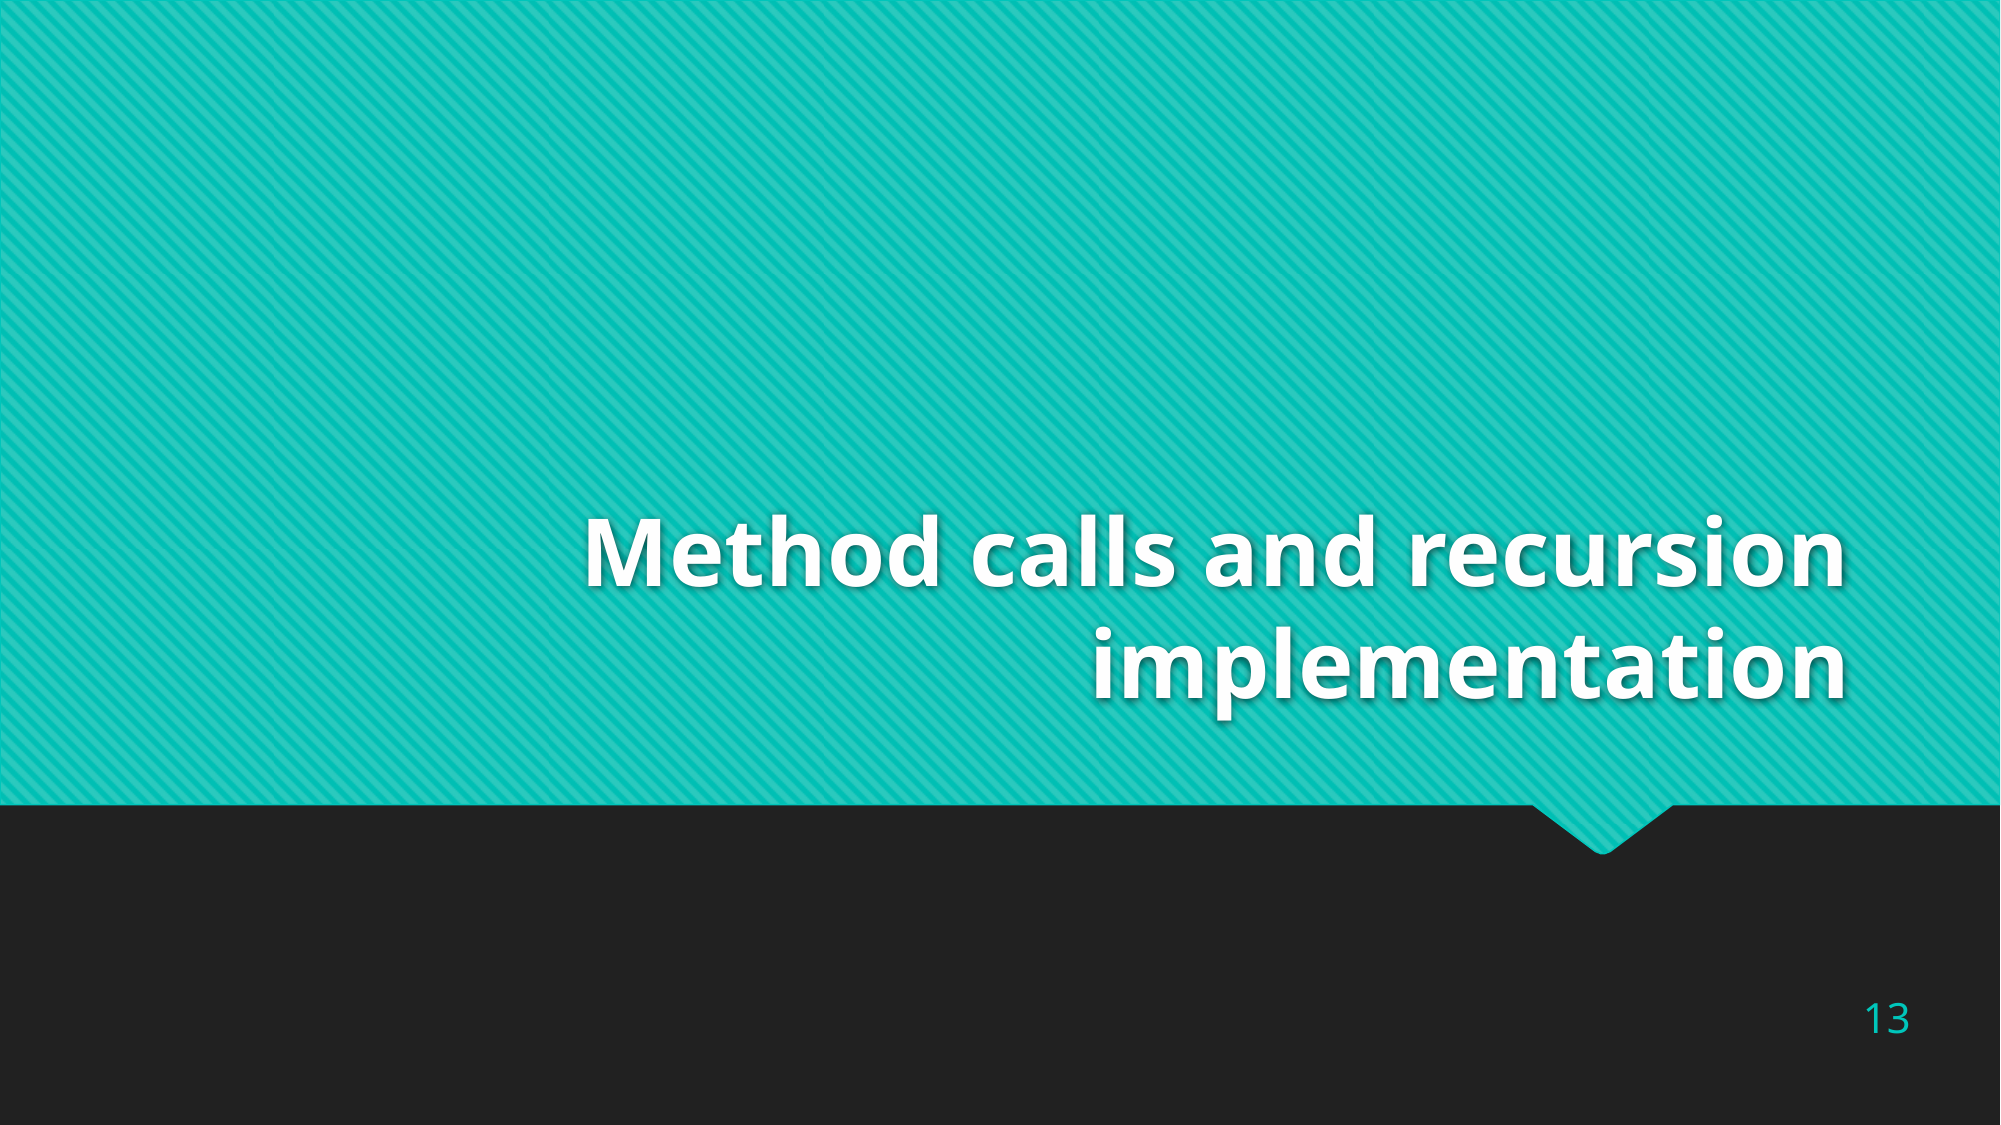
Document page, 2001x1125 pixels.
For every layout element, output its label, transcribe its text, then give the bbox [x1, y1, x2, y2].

title Method calls and recursion implementation [132, 484, 1866, 726]
slide_number 13 [1751, 970, 1926, 1051]
